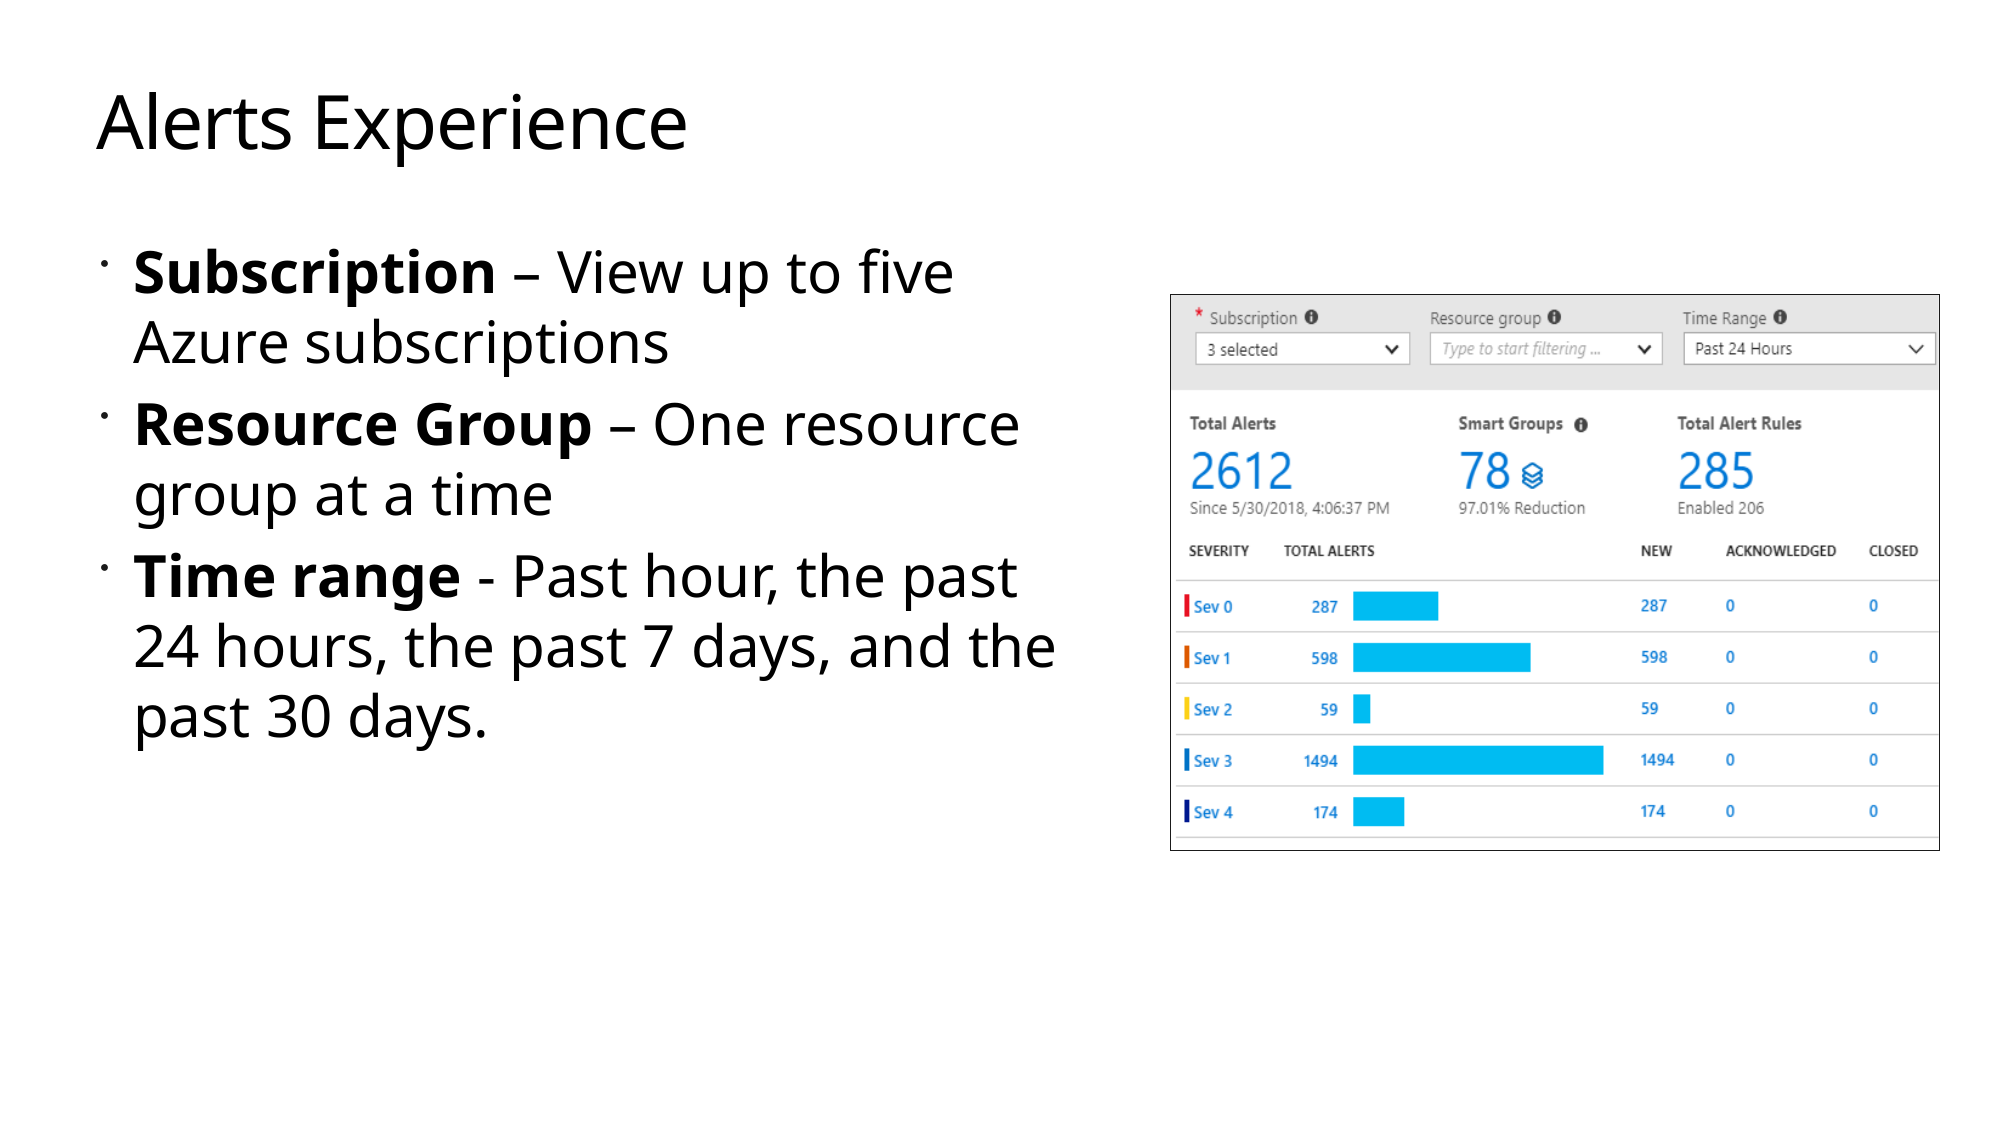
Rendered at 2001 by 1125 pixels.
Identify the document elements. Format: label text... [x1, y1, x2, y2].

title Alerts Experience [96, 75, 1904, 166]
list Subscription – View up to five Azure subscriptions Resource Group – One resource group at a time Time range - Past hour, the past 24 hours, the past 7 days, and the past 30 days. [95, 235, 1093, 759]
picture [1170, 294, 1940, 851]
